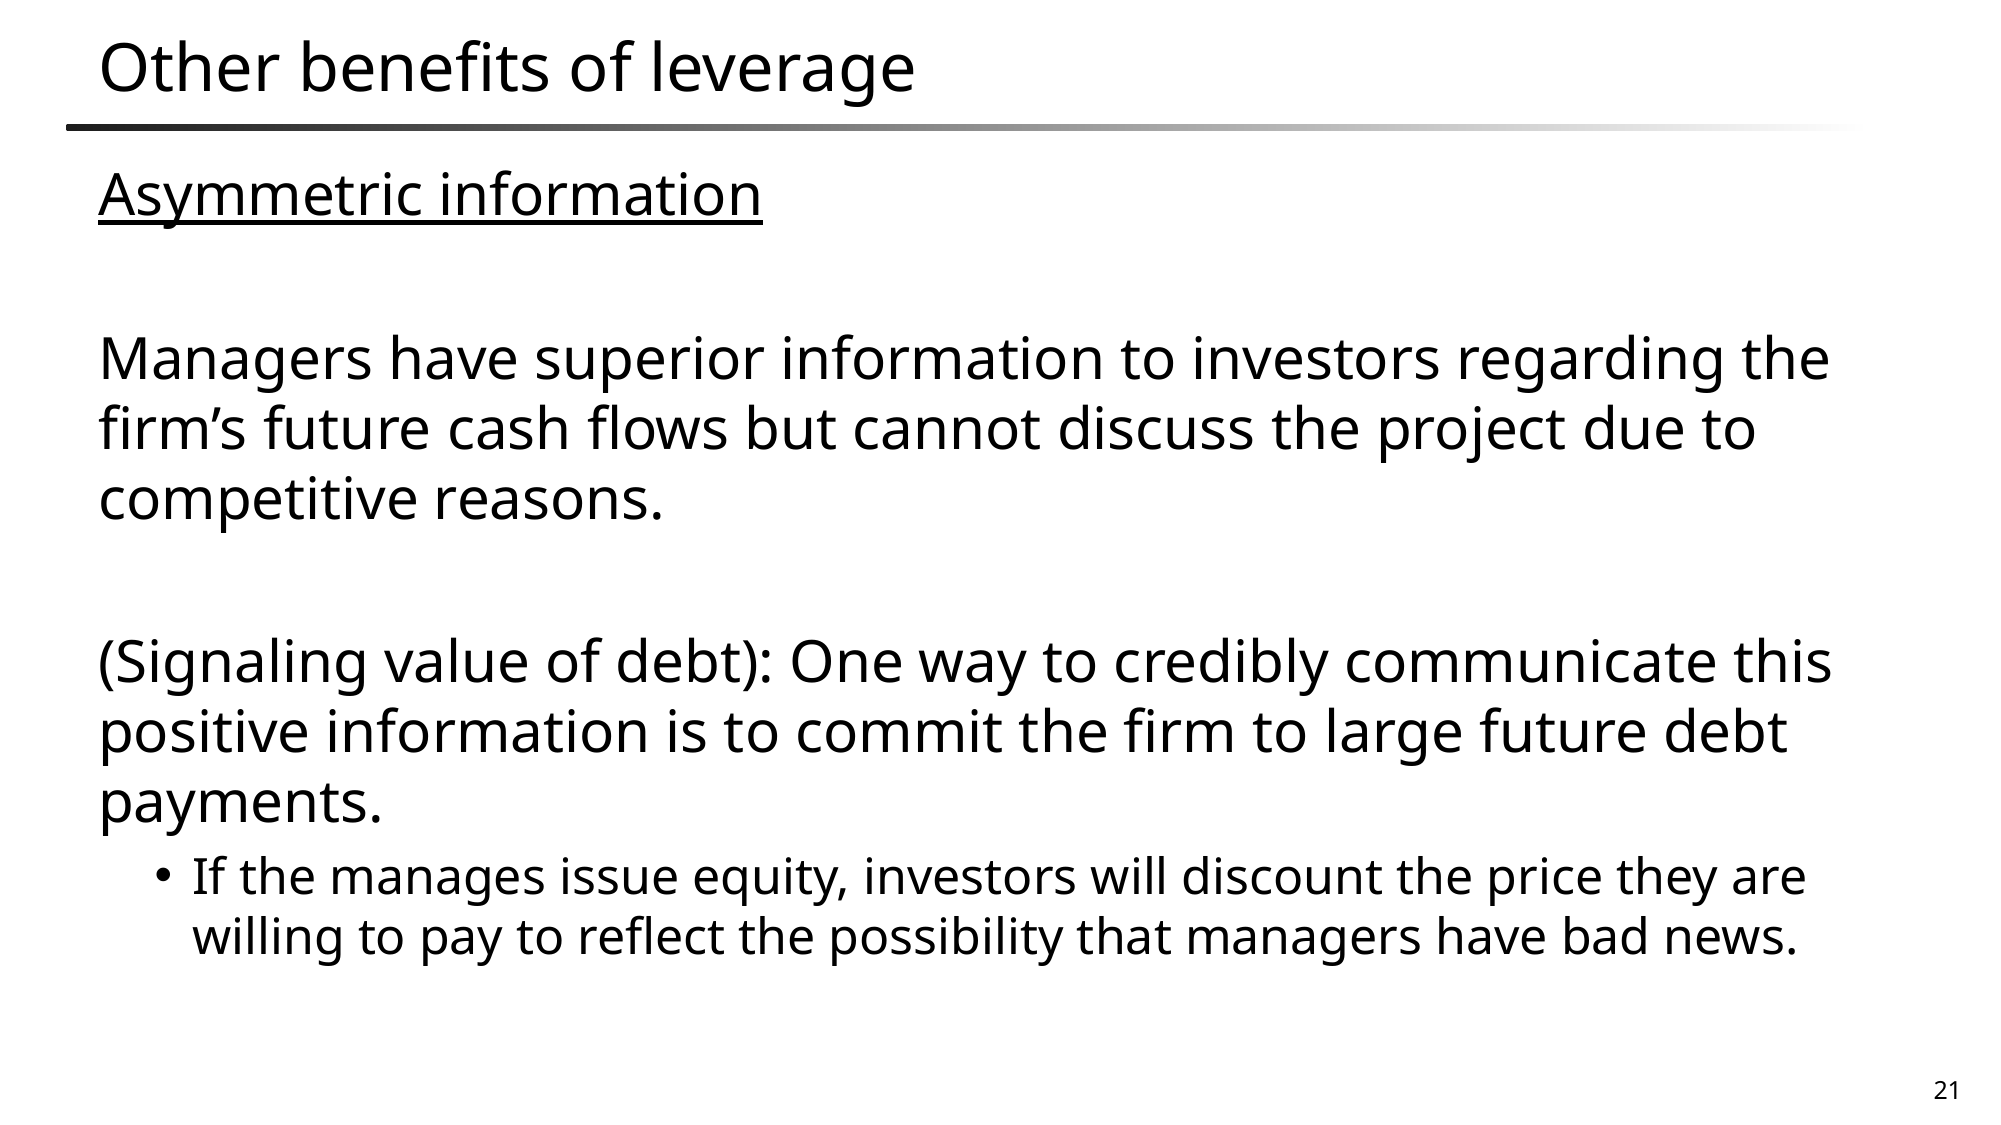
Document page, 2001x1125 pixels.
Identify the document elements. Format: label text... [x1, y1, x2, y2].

list Asymmetric information Managers have superior information to investors regarding the firm’s future cash flows but cannot discuss the project due to competitive reasons. (Signaling value of debt): One way to credibly communicate this positive information is to commit the firm to large future debt payments. If the manages issue equity, investors will discount the price they are willing to pay to reflect the possibility that managers have bad news. [83, 149, 1934, 1038]
title Other benefits of leverage [83, 9, 1934, 113]
